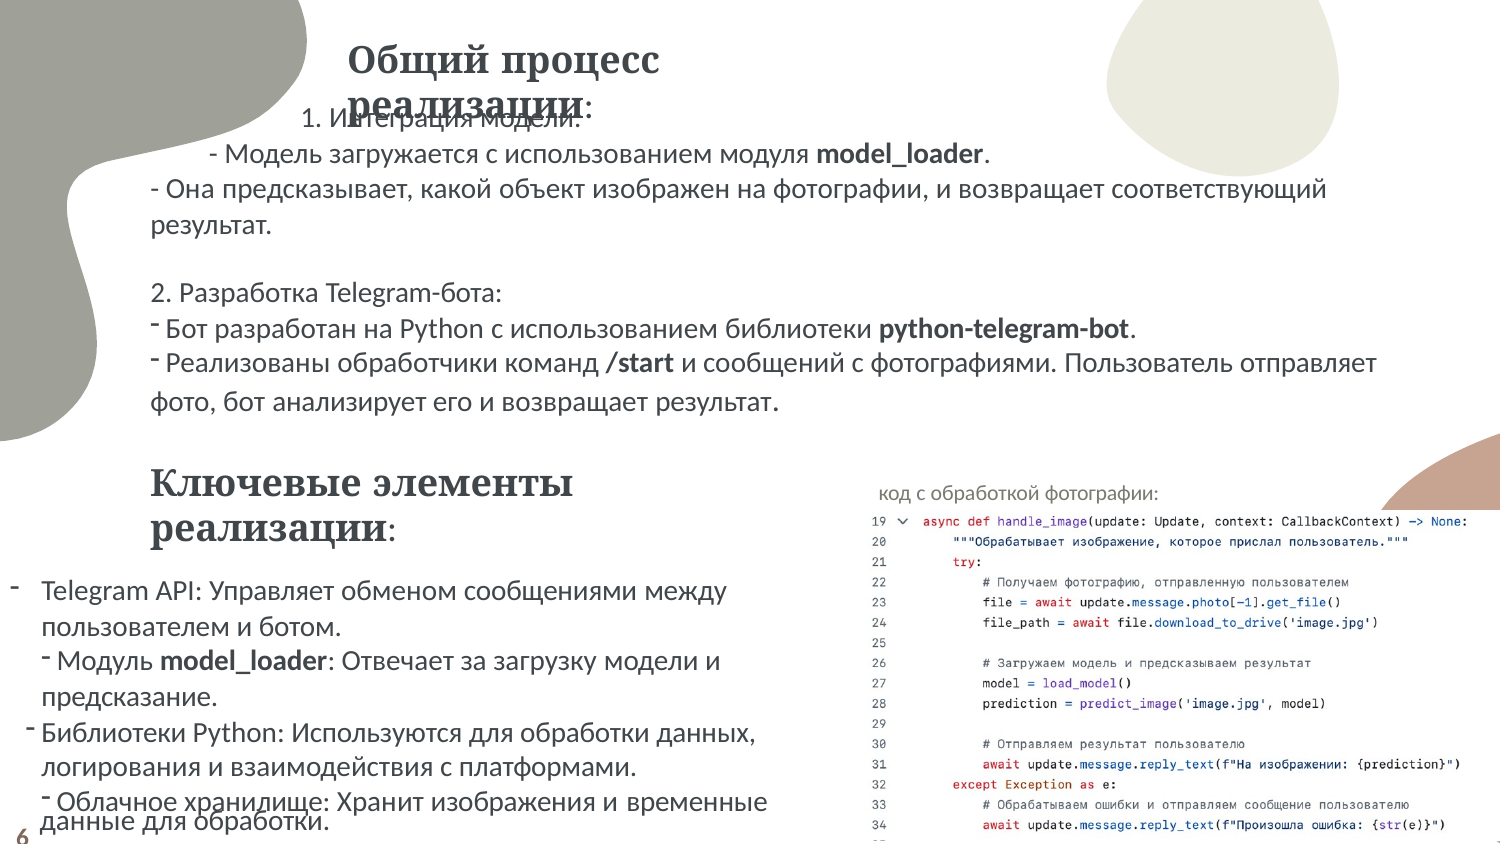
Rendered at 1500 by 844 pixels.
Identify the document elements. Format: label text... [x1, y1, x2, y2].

text_box Ключевые элементы реализации: Telegram API: Управляет обменом сообщениями между пользователем и ботом. Модуль model_loader: Отвечает за загрузку модели и предсказание. Библиотеки Python: Используются для обработки данных, логирования и взаимодействия с платформами. Облачное хранилище: Хранит изображения и временные 6 данные для обработки. [9, 456, 789, 844]
picture [857, 510, 1500, 841]
text_box код с обработкой фотографии: [876, 476, 1166, 505]
title Общий процесс реализации: [345, 33, 874, 95]
text_box 1. Интеграция модели: - Модель загружается с использованием модуля model_loader. - Она предсказывает, какой объект изображен на фотографии, и возвращает соответствующий результат. 2. Разработка Telegram-бота: Бот разработан на Python с использованием библиотеки python-telegram-bot. Реализованы обработчики команд /start и сообщений с фотографиями. Пользователь отправляет фото, бот анализирует его и возвращает результат. [148, 95, 1392, 419]
